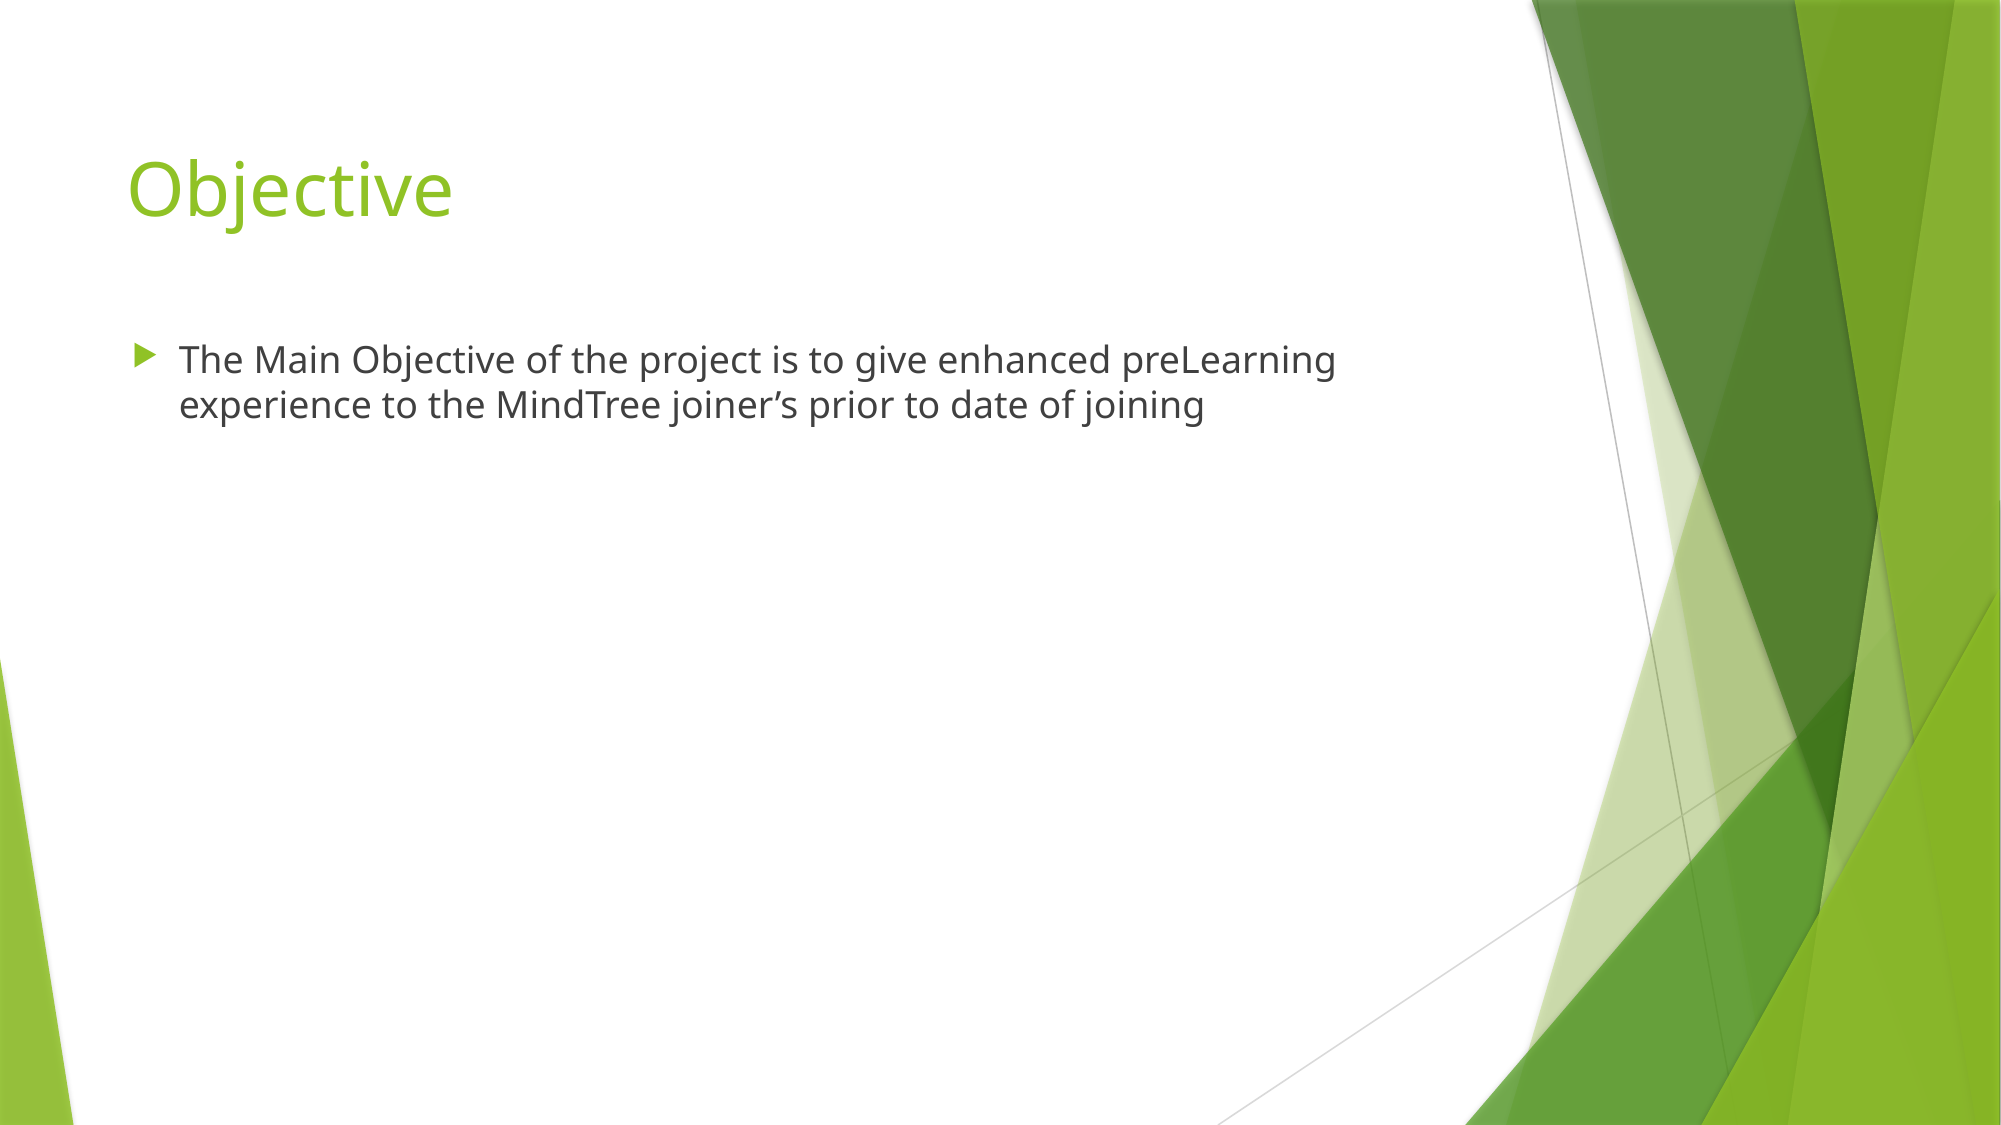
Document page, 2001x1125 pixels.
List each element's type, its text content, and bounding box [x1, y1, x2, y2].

list The Main Objective of the project is to give enhanced preLearning experience to the MindTree joiner’s prior to date of joining [41, 329, 1453, 966]
title Objective [111, 133, 1522, 351]
